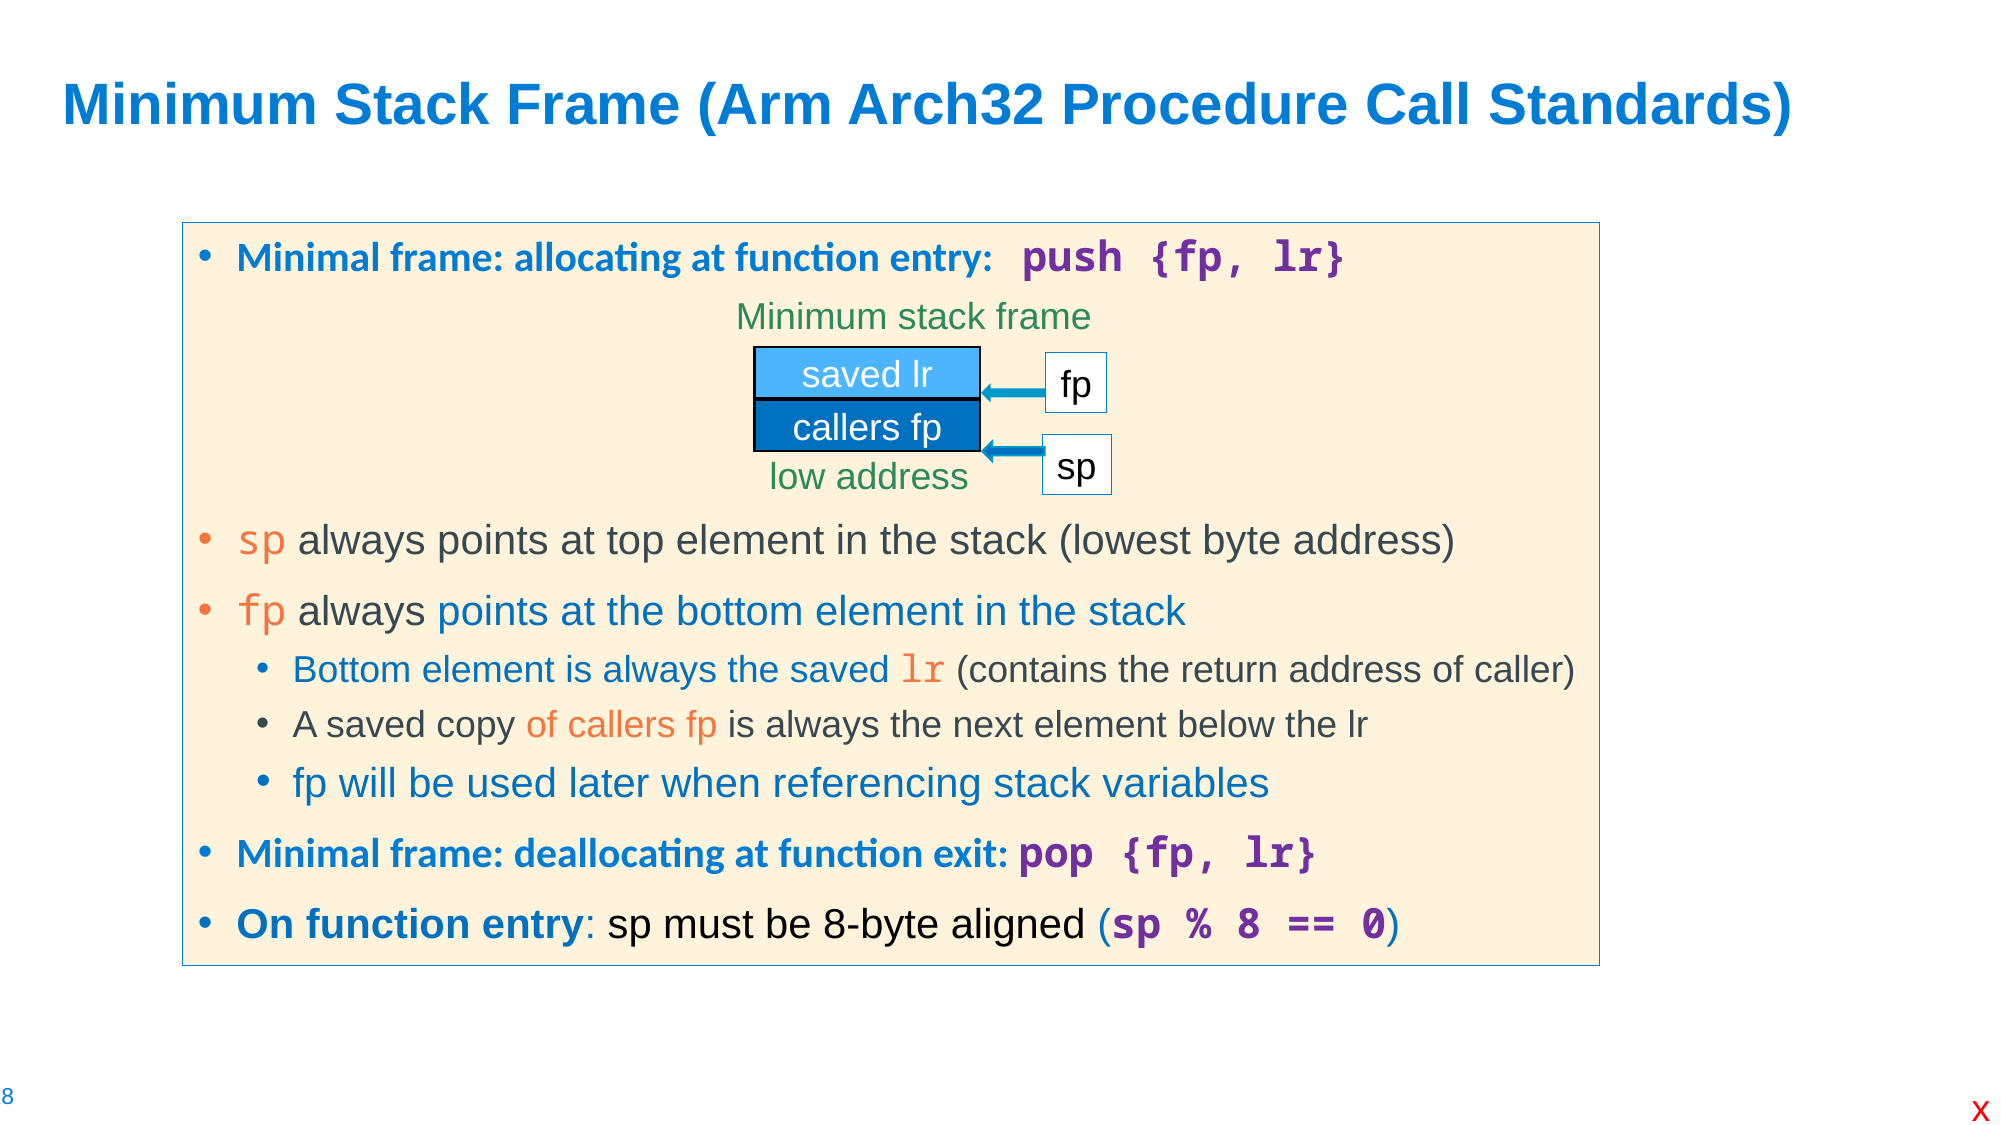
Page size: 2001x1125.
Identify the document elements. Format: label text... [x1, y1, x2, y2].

title Minimum Stack Frame (Arm Arch32 Procedure Call Standards) [47, 65, 1815, 145]
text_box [721, 284, 1112, 506]
list Minimal frame: allocating at function entry: push {fp, lr} sp always points at top element in the stack (lowest byte address) fp always points at the bottom element in the stack Bottom element is always the saved lr (contains the return address of caller) A saved copy of callers fp is always the next element below the lr fp will be used later when referencing stack variables Minimal frame: deallocating at function exit: pop {fp, lr} On function entry: sp must be 8-byte aligned (sp % 8 == 0) [182, 222, 1600, 966]
text_box x [1956, 1076, 2000, 1125]
